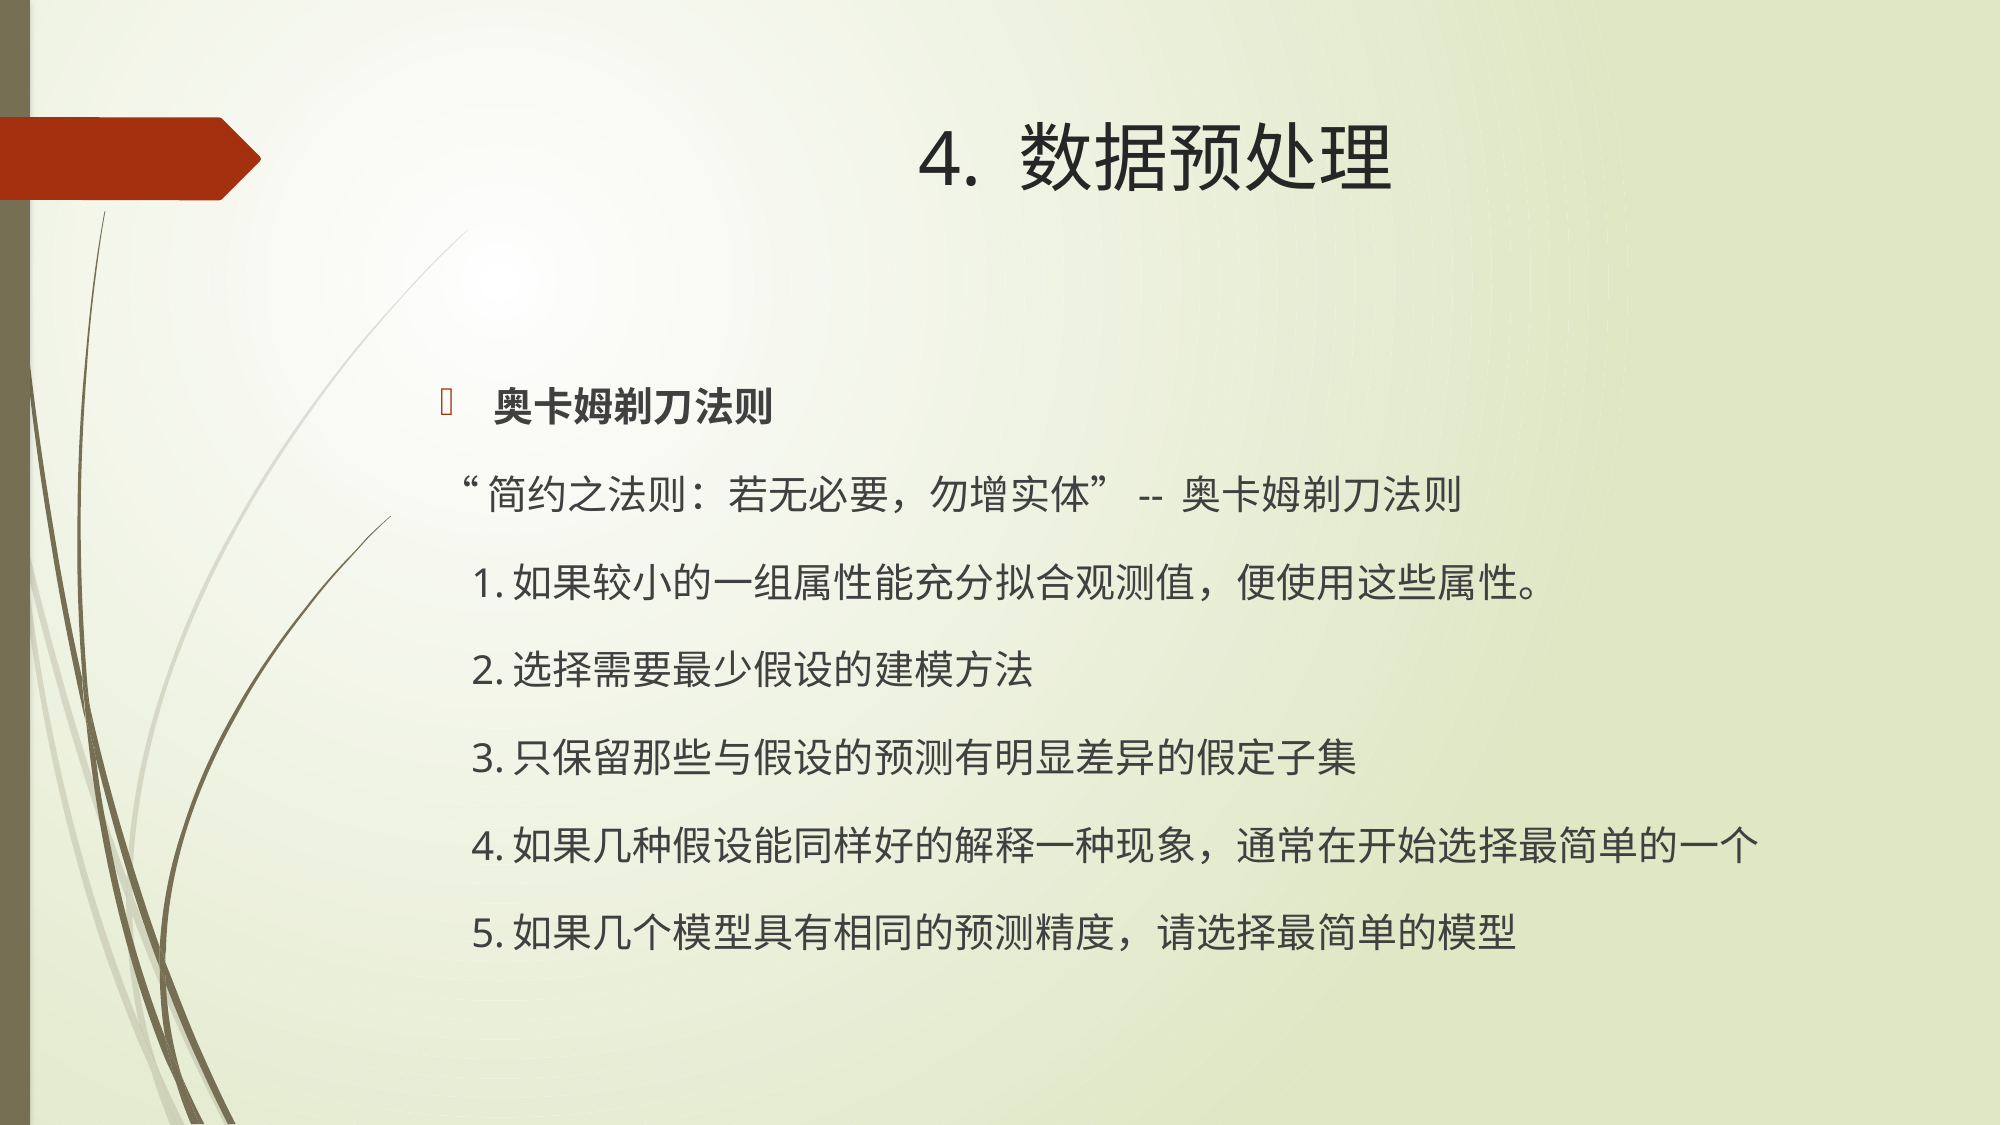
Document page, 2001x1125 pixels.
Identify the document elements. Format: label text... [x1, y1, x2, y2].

list 奥卡姆剃刀法则 “简约之法则：若无必要，勿增实体”-- 奥卡姆剃刀法则 1.如果较小的一组属性能充分拟合观测值，便使用这些属性。 2.选择需要最少假设的建模方法 3.只保留那些与假设的预测有明显差异的假定子集 4.如果几种假设能同样好的解释一种现象，通常在开始选择最简单的一个 5.如果几个模型具有相同的预测精度，请选择最简单的模型 [424, 350, 1888, 970]
title 4. 数据预处理 [425, 102, 1888, 313]
